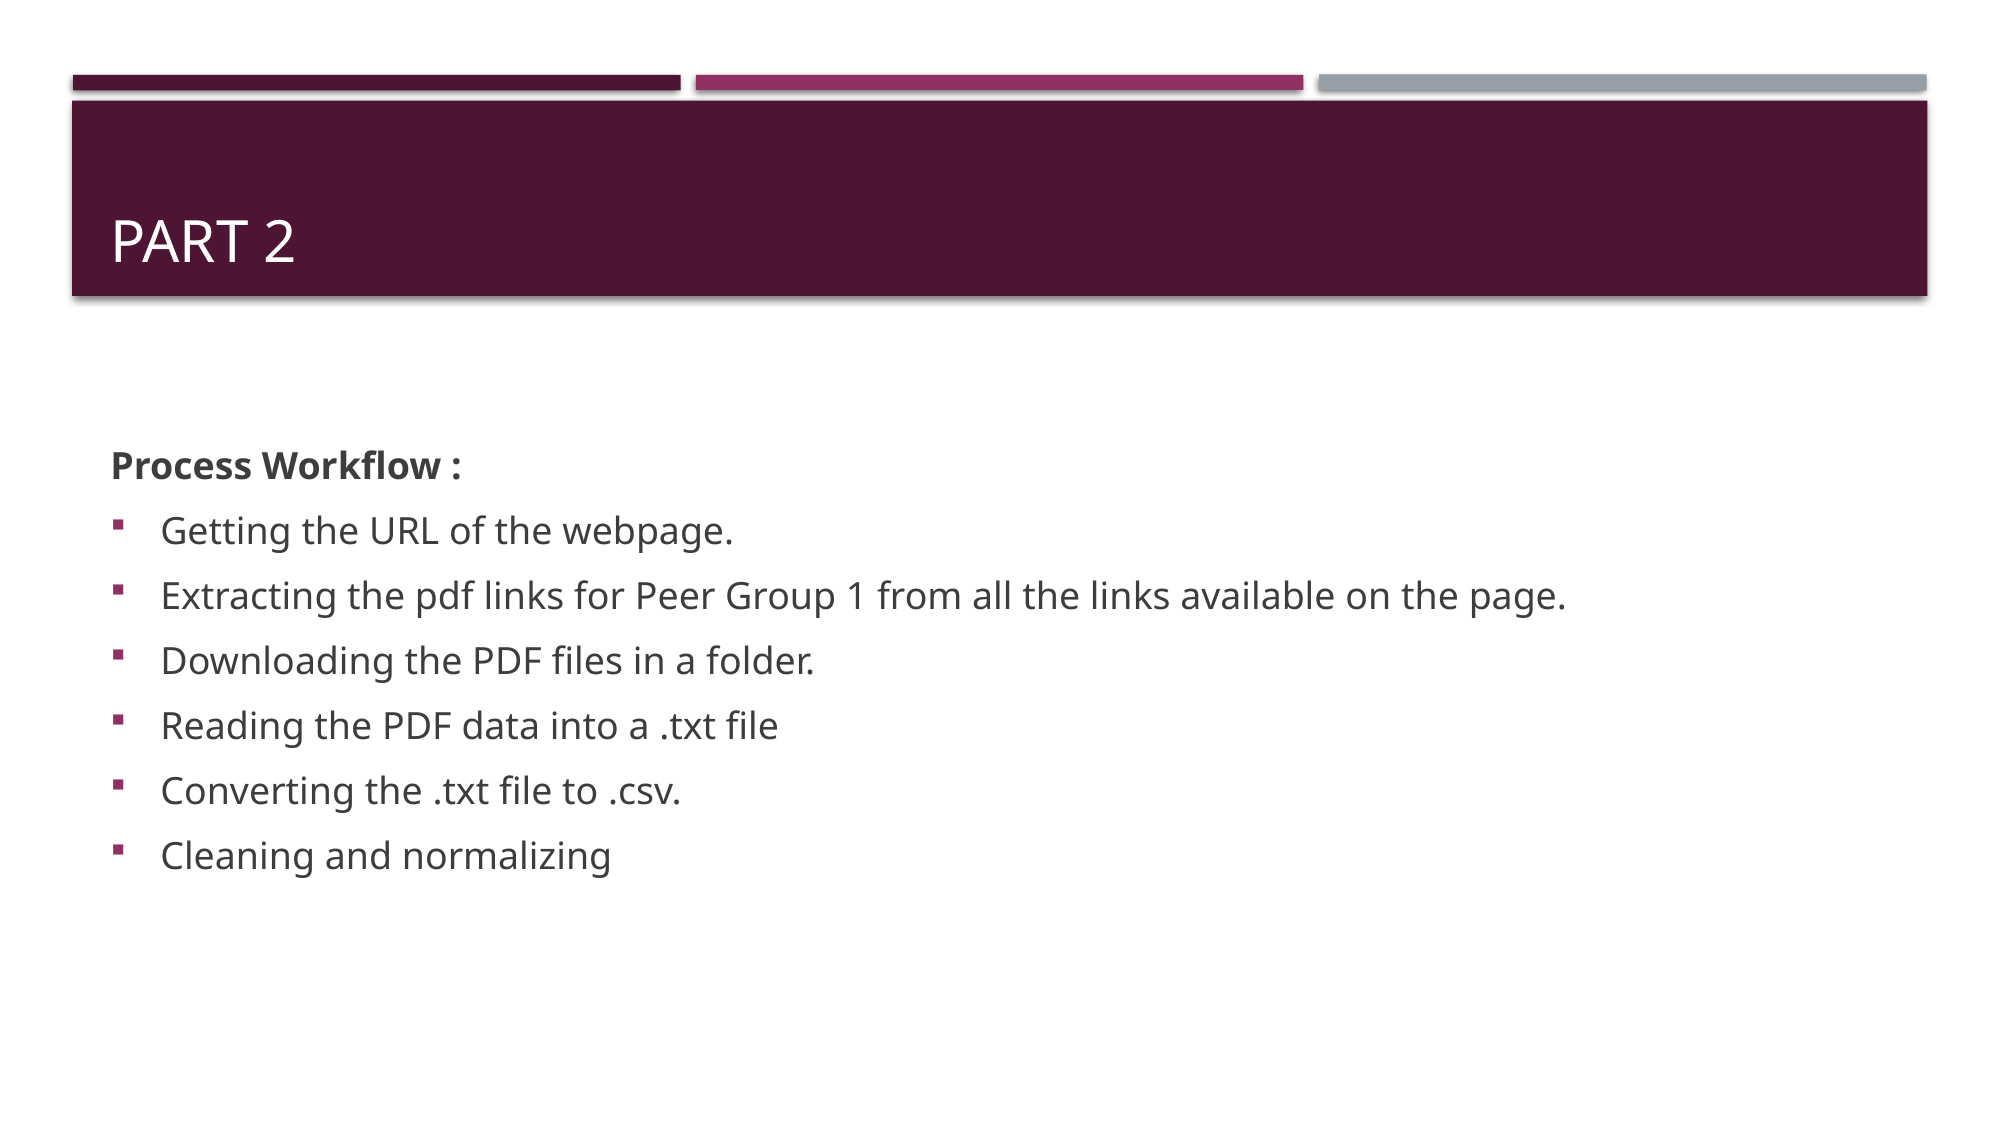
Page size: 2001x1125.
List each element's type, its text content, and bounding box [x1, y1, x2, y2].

title Part 2 [95, 115, 1905, 282]
list Process Workflow : Getting the URL of the webpage. Extracting the pdf links for Peer Group 1 from all the links available on the page. Downloading the PDF files in a folder. Reading the PDF data into a .txt file Converting the .txt file to .csv. Cleaning and normalizing [95, 357, 1905, 962]
